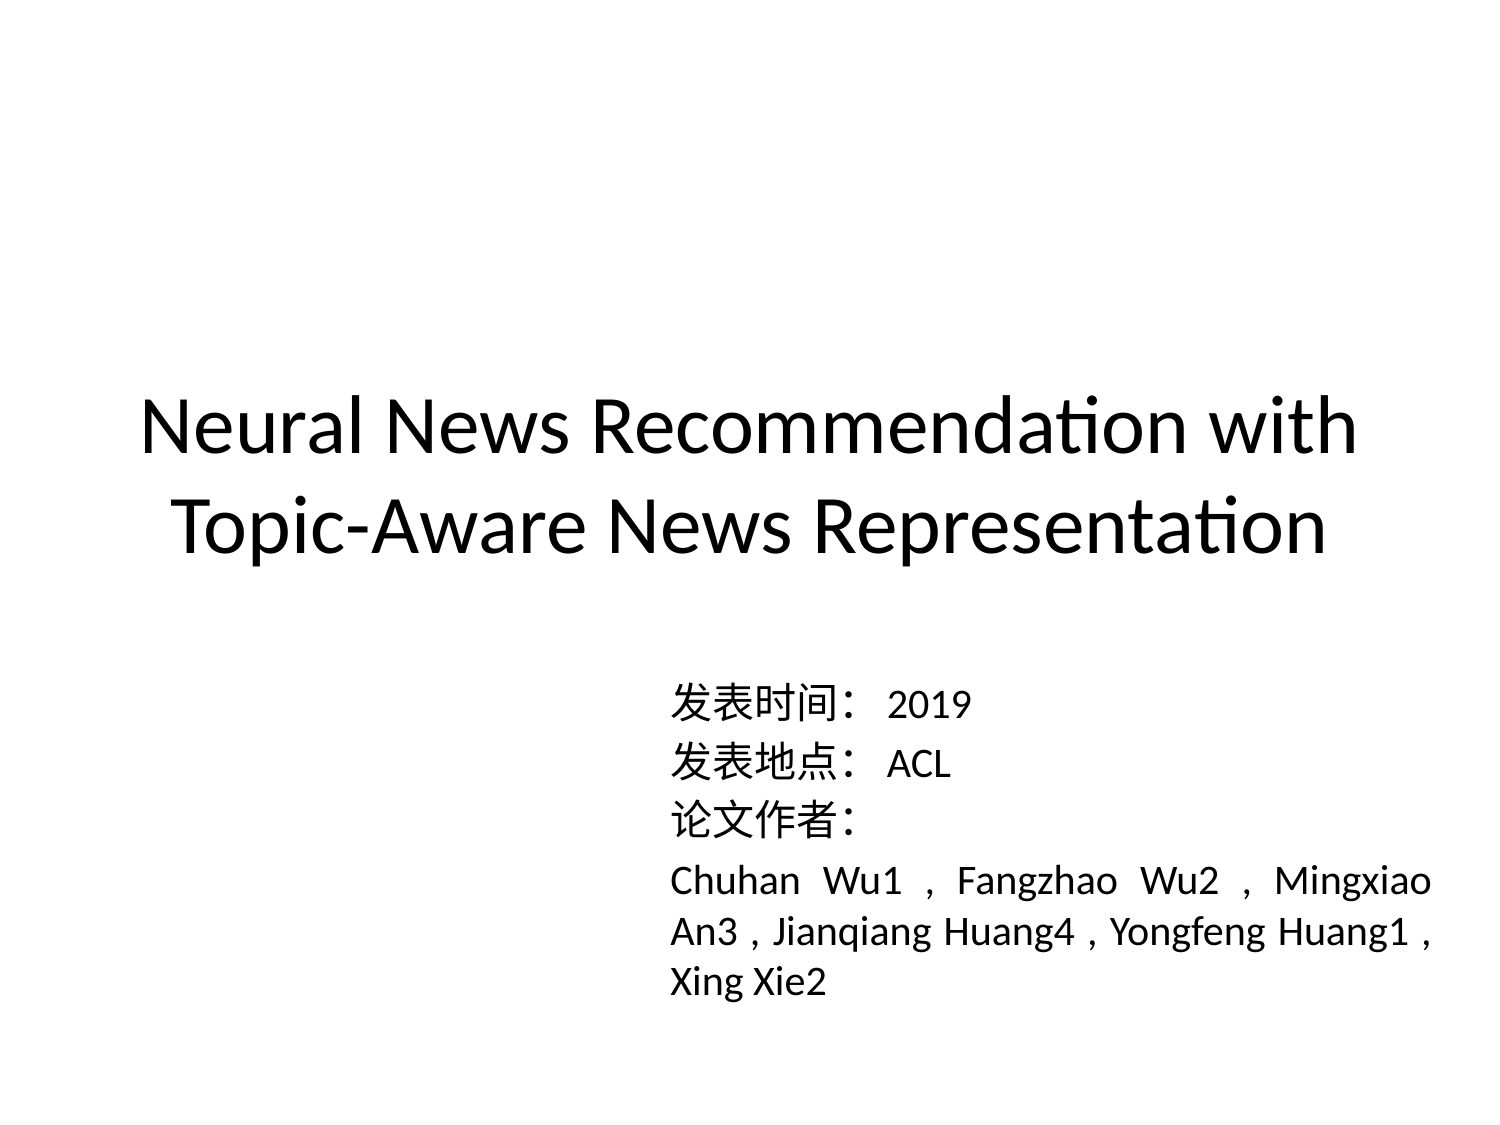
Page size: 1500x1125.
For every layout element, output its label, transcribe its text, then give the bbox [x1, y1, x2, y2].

subtitle 发表时间：2019 发表地点：ACL 论文作者： Chuhan Wu1 , Fangzhao Wu2 , Mingxiao An3 , Jianqiang Huang4 , Yongfeng Huang1 , Xing Xie2 [655, 668, 1447, 1012]
title Neural News Recommendation with Topic-Aware News Representation [112, 349, 1388, 591]
